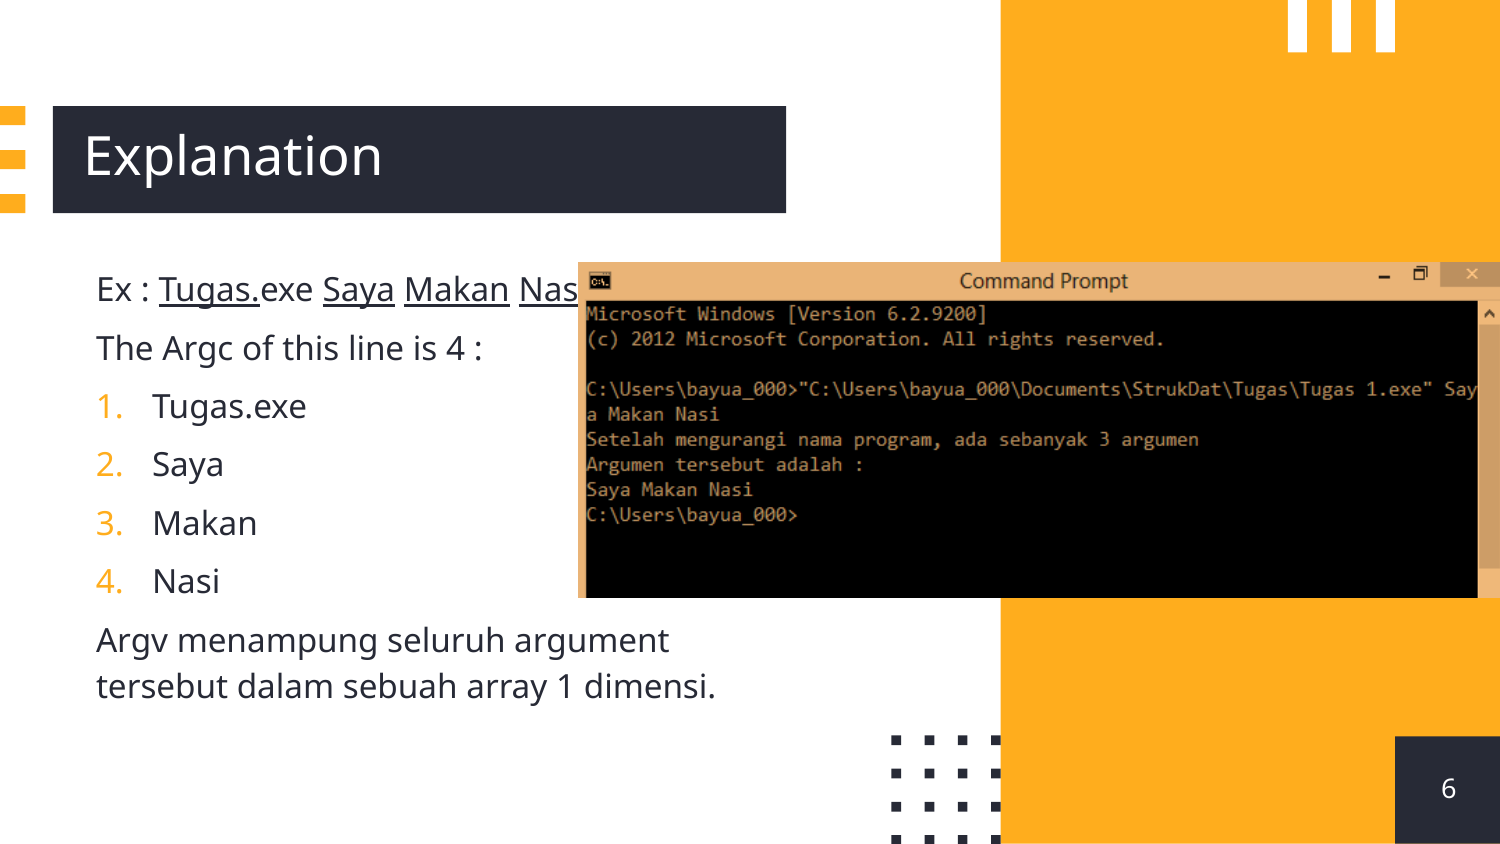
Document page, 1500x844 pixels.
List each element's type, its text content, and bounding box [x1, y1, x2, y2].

list Ex : Tugas.exe Saya Makan Nasi The Argc of this line is 4 : Tugas.exe Saya Makan Nasi Argv menampung seluruh argument tersebut dalam sebuah array 1 dimensi. [83, 262, 787, 736]
picture [578, 262, 1500, 598]
slide_number 6 [1395, 736, 1500, 844]
title Explanation [83, 106, 787, 214]
